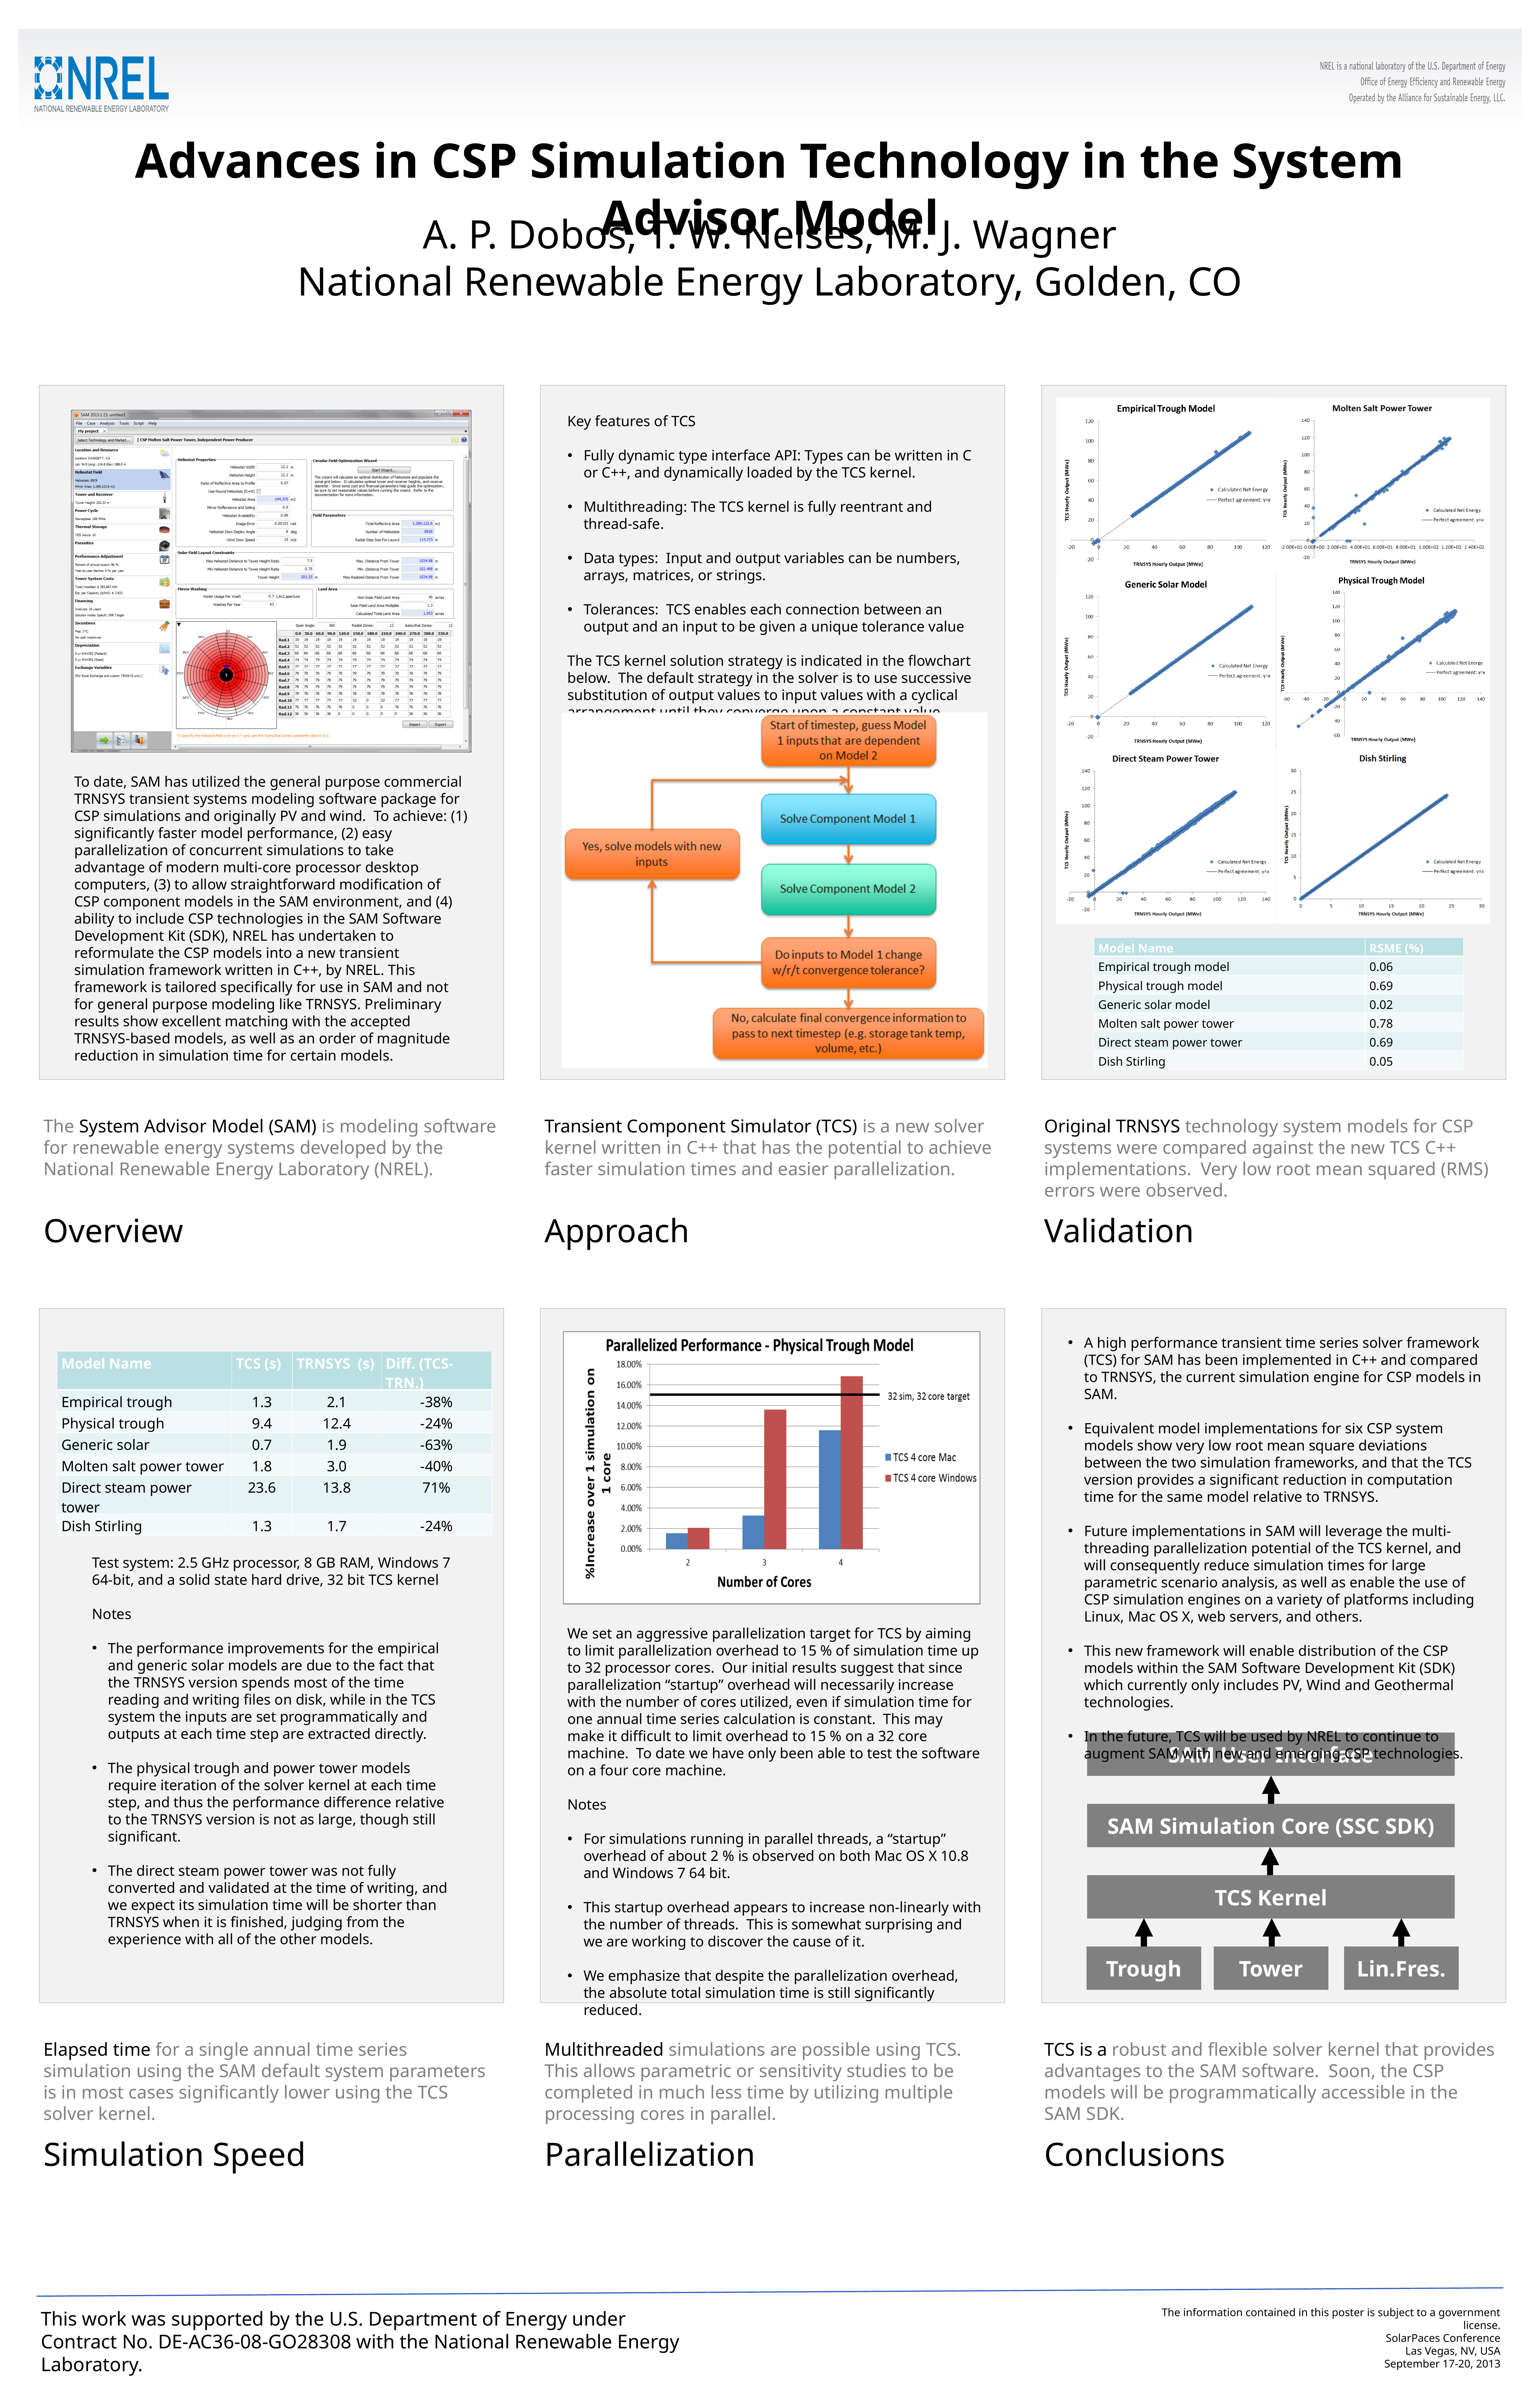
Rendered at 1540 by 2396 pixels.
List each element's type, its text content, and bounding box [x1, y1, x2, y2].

picture [71, 410, 472, 752]
text_box Conclusions [1040, 2132, 1505, 2175]
text_box Advances in CSP Simulation Technology in the System Advisor Model [37, 136, 1503, 207]
text_box A high performance transient time series solver framework (TCS) for SAM has been implemented in C++ and compared to TRNSYS, the current simulation engine for CSP models in SAM. Equivalent model implementations for six CSP system models show very low root mean square deviations between the two simulation frameworks, and that the TCS version provides a significant reduction in computation time for the same model relative to TRNSYS. Future implementations in SAM will leverage the multi-threading parallelization potential of the TCS kernel, and will consequently reduce simulation times for large parametric scenario analysis, as well as enable the use of CSP simulation engines on a variety of platforms including Linux, Mac OS X, web servers, and others. This new framework will enable distribution of the CSP models within the SAM Software Development Kit (SDK) which currently only includes PV, Wind and Geothermal technologies. In the future, TCS will be used by NREL to continue to augment SAM with new and emerging CSP technologies. [1064, 1331, 1488, 1764]
text_box Elapsed time for a single annual time series simulation using the SAM default system parameters is in most cases significantly lower using the TCS solver kernel. [39, 2036, 504, 2126]
table_cell 1.9 [293, 1433, 381, 1454]
text_box Multithreaded simulations are possible using TCS. This allows parametric or sensitivity studies to be completed in much less time by utilizing multiple processing cores in parallel. [540, 2036, 1005, 2126]
table_cell 3.0 [293, 1454, 381, 1475]
table_header TCS (s) [232, 1351, 292, 1389]
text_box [37, 2288, 1503, 2296]
table_cell 23.6 [232, 1476, 292, 1514]
table_cell 0.05 [1365, 1051, 1463, 1069]
table_cell Physical trough model [1094, 976, 1365, 994]
table_cell Empirical trough model [1094, 957, 1365, 975]
table_cell 2.1 [293, 1391, 381, 1411]
text_box We set an aggressive parallelization target for TCS by aiming to limit parallelization overhead to 15 % of simulation time up to 32 processor cores. Our initial results suggest that since parallelization “startup” overhead will necessarily increase with the number of cores utilized, even if simulation time for one annual time series calculation is constant. This may make it difficult to limit overhead to 15 % on a 32 core machine. To date we have only been able to test the software on a four core machine. Notes For simulations running in parallel threads, a “startup” overhead of about 2 % is observed on both Mac OS X 10.8 and Windows 7 64 bit. This startup overhead appears to increase non-linearly with the number of threads. This is somewhat surprising and we are working to discover the cause of it. We emphasize that despite the parallelization overhead, the absolute total simulation time is still significantly reduced. [563, 1622, 988, 2020]
table_cell -40% [382, 1454, 492, 1475]
text_box Validation [1040, 1208, 1505, 1251]
table_header TRNSYS (s) [293, 1351, 381, 1389]
table_cell 0.78 [1365, 1013, 1463, 1032]
text_box Parallelization [540, 2132, 1005, 2175]
text_box Simulation Speed [39, 2132, 504, 2175]
text_box Transient Component Simulator (TCS) is a new solver kernel written in C++ that has the potential to achieve faster simulation times and easier parallelization. [540, 1112, 1005, 1181]
table_header Diff. (TCS-TRN.) [382, 1351, 492, 1389]
table_header Model Name [1094, 938, 1365, 956]
picture [1056, 397, 1490, 924]
table_cell Molten salt power tower [57, 1454, 232, 1475]
text_box Test system: 2.5 GHz processor, 8 GB RAM, Windows 7 64-bit, and a solid state hard drive, 32 bit TCS kernel Notes The performance improvements for the empirical and generic solar models are due to the fact that the TRNSYS version spends most of the time reading and writing files on disk, while in the TCS system the inputs are set programmatically and outputs at each time step are extracted directly. The physical trough and power tower models require iteration of the solver kernel at each time step, and thus the performance difference relative to the TRNSYS version is not as large, though still significant. The direct steam power tower was not fully converted and validated at the time of writing, and we expect its simulation time will be shorter than TRNSYS when it is finished, judging from the experience with all of the other models. [88, 1551, 455, 1967]
table_cell -24% [382, 1412, 492, 1432]
text_box The System Advisor Model (SAM) is modeling software for renewable energy systems developed by the National Renewable Energy Laboratory (NREL). [39, 1112, 504, 1181]
picture [562, 713, 988, 1068]
table_cell 0.7 [232, 1433, 292, 1454]
table_cell -24% [382, 1514, 492, 1535]
text_box [39, 385, 504, 1079]
table_cell 9.4 [232, 1412, 292, 1432]
text_box Overview [39, 1208, 504, 1251]
table_cell Molten salt power tower [1094, 1013, 1365, 1032]
table_cell 0.06 [1365, 957, 1463, 975]
table_cell 1.8 [232, 1454, 292, 1475]
picture [563, 1331, 980, 1605]
text_box TCS is a robust and flexible solver kernel that provides advantages to the SAM software. Soon, the CSP models will be programmatically accessible in the SAM SDK. [1040, 2036, 1505, 2126]
table_cell 71% [382, 1476, 492, 1514]
table_cell Direct steam power tower [1094, 1032, 1365, 1051]
text_box [540, 1308, 1005, 2003]
text_box A. P. Dobos, T. W. Neises, M. J. Wagner National Renewable Energy Laboratory, Golden, CO [37, 207, 1503, 306]
text_box Key features of TCS Fully dynamic type interface API: Types can be written in C or C++, and dynamically loaded by the TCS kernel. Multithreading: The TCS kernel is fully reentrant and thread-safe. Data types: Input and output variables can be numbers, arrays, matrices, or strings. Tolerances: TCS enables each connection between an output and an input to be given a unique tolerance value The TCS kernel solution strategy is indicated in the flowchart below. The default strategy in the solver is to use successive substitution of output values to input values with a cyclical arrangement until they converge upon a constant value. [563, 410, 984, 712]
table_cell 12.4 [293, 1412, 381, 1432]
text_box [1041, 1308, 1506, 2003]
text_box Approach [540, 1208, 1005, 1251]
table_cell 0.69 [1365, 1032, 1463, 1051]
table_cell -38% [382, 1391, 492, 1411]
text_box The information contained in this poster is subject to a government license. SolarPaces Conference Las Vegas, NV, USA September 17-20, 2013 [1137, 2303, 1505, 2372]
table_cell 13.8 [293, 1476, 381, 1514]
text_box [540, 385, 1005, 1079]
text_box This work was supported by the U.S. Department of Energy under Contract No. DE-AC36-08-GO28308 with the National Renewable Energy Laboratory. [37, 2304, 684, 2377]
table_cell Generic solar model [1094, 994, 1365, 1013]
table_header RSME (%) [1365, 938, 1463, 956]
table_cell 1.7 [293, 1514, 381, 1535]
table_cell Dish Stirling [1094, 1051, 1365, 1069]
text_box [39, 1308, 504, 2003]
text_box To date, SAM has utilized the general purpose commercial TRNSYS transient systems modeling software package for CSP simulations and originally PV and wind. To achieve: (1) significantly faster model performance, (2) easy parallelization of concurrent simulations to take advantage of modern multi-core processor desktop computers, (3) to allow straightforward modification of CSP component models in the SAM environment, and (4) ability to include CSP technologies in the SAM Software Development Kit (SDK), NREL has undertaken to reformulate the CSP models into a new transient simulation framework written in C++, by NREL. This framework is tailored specifically for use in SAM and not for general purpose modeling like TRNSYS. Preliminary results show excellent matching with the accepted TRNSYS-based models, as well as an order of magnitude reduction in simulation time for certain models. [70, 770, 473, 1066]
table_header Model Name [57, 1351, 232, 1389]
table_cell 0.02 [1365, 994, 1463, 1013]
table_cell -63% [382, 1433, 492, 1454]
text_box Original TRNSYS technology system models for CSP systems were compared against the new TCS C++ implementations. Very low root mean squared (RMS) errors were observed. [1040, 1112, 1505, 1203]
table_cell Direct steam power tower [57, 1476, 232, 1514]
table_cell Empirical trough [57, 1391, 232, 1411]
text_box [1041, 385, 1506, 1079]
table_cell 1.3 [232, 1391, 292, 1411]
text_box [1087, 1733, 1459, 1990]
table_cell Physical trough [57, 1412, 232, 1432]
table_cell Dish Stirling [57, 1514, 232, 1535]
table_cell Generic solar [57, 1433, 232, 1454]
table_cell 0.69 [1365, 976, 1463, 994]
picture [18, 29, 1522, 133]
table_cell 1.3 [232, 1514, 292, 1535]
